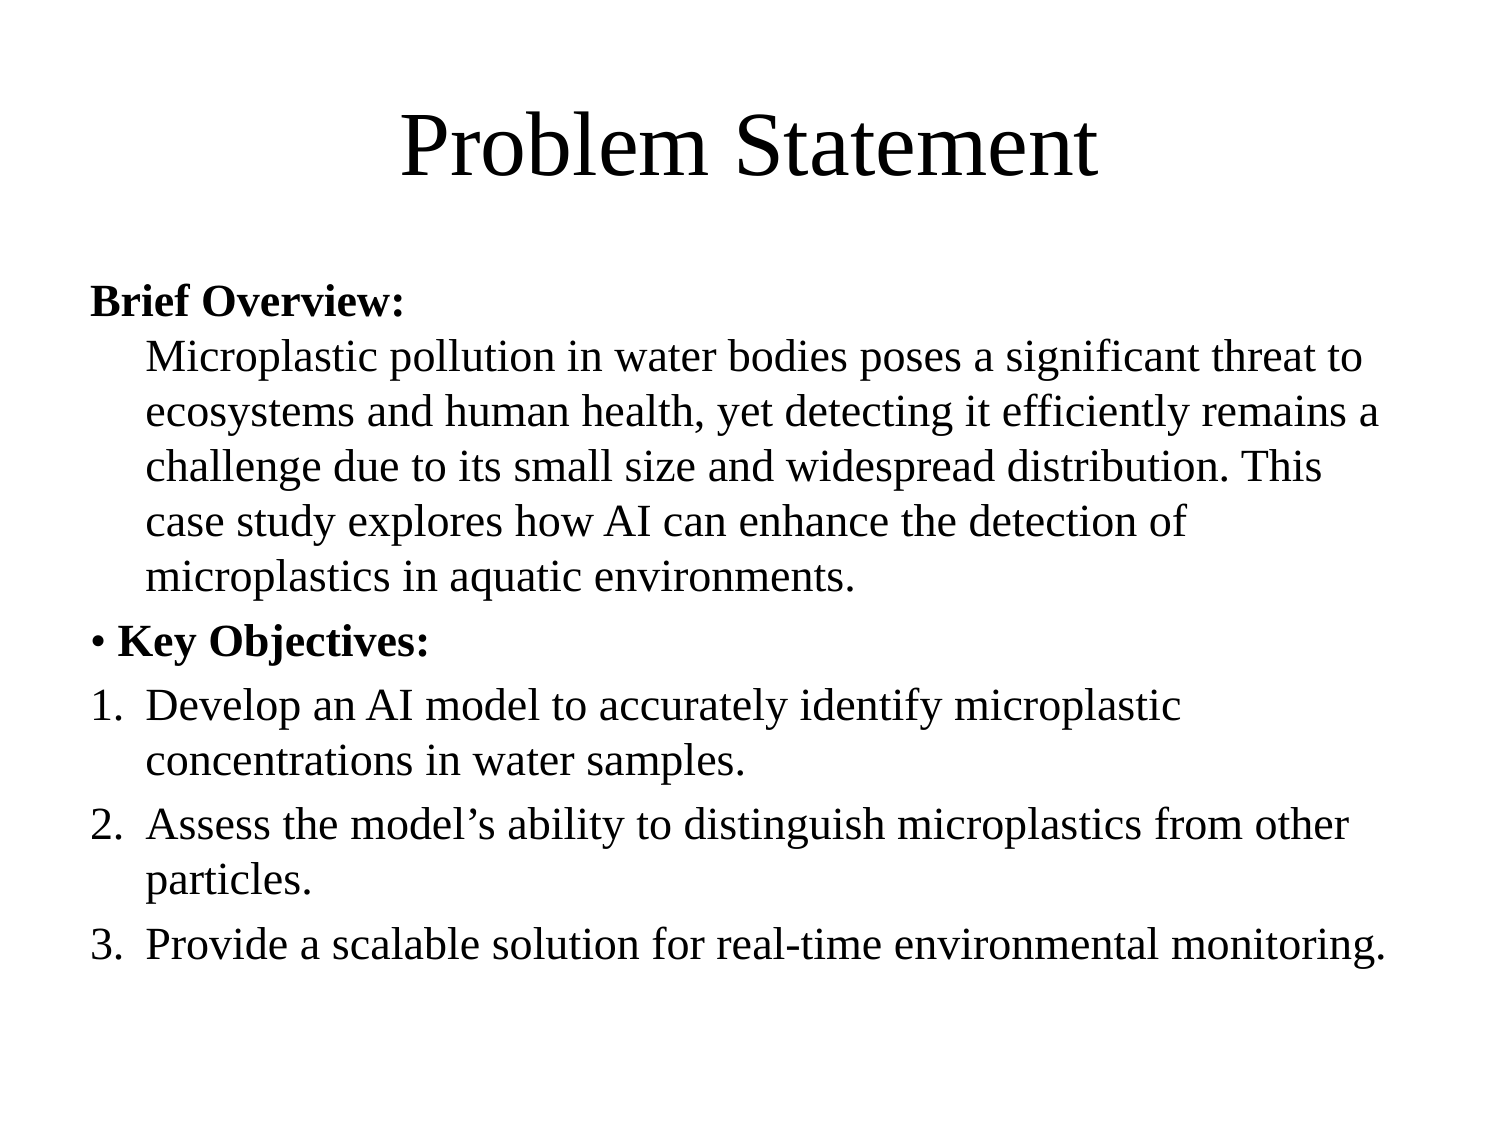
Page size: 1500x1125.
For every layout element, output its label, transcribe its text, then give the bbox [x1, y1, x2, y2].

title Problem Statement [75, 45, 1425, 233]
list Brief Overview: Microplastic pollution in water bodies poses a significant threat to ecosystems and human health, yet detecting it efficiently remains a challenge due to its small size and widespread distribution. This case study explores how AI can enhance the detection of microplastics in aquatic environments. • Key Objectives: Develop an AI model to accurately identify microplastic concentrations in water samples. Assess the model’s ability to distinguish microplastics from other particles. Provide a scalable solution for real-time environmental monitoring. [75, 262, 1425, 1005]
